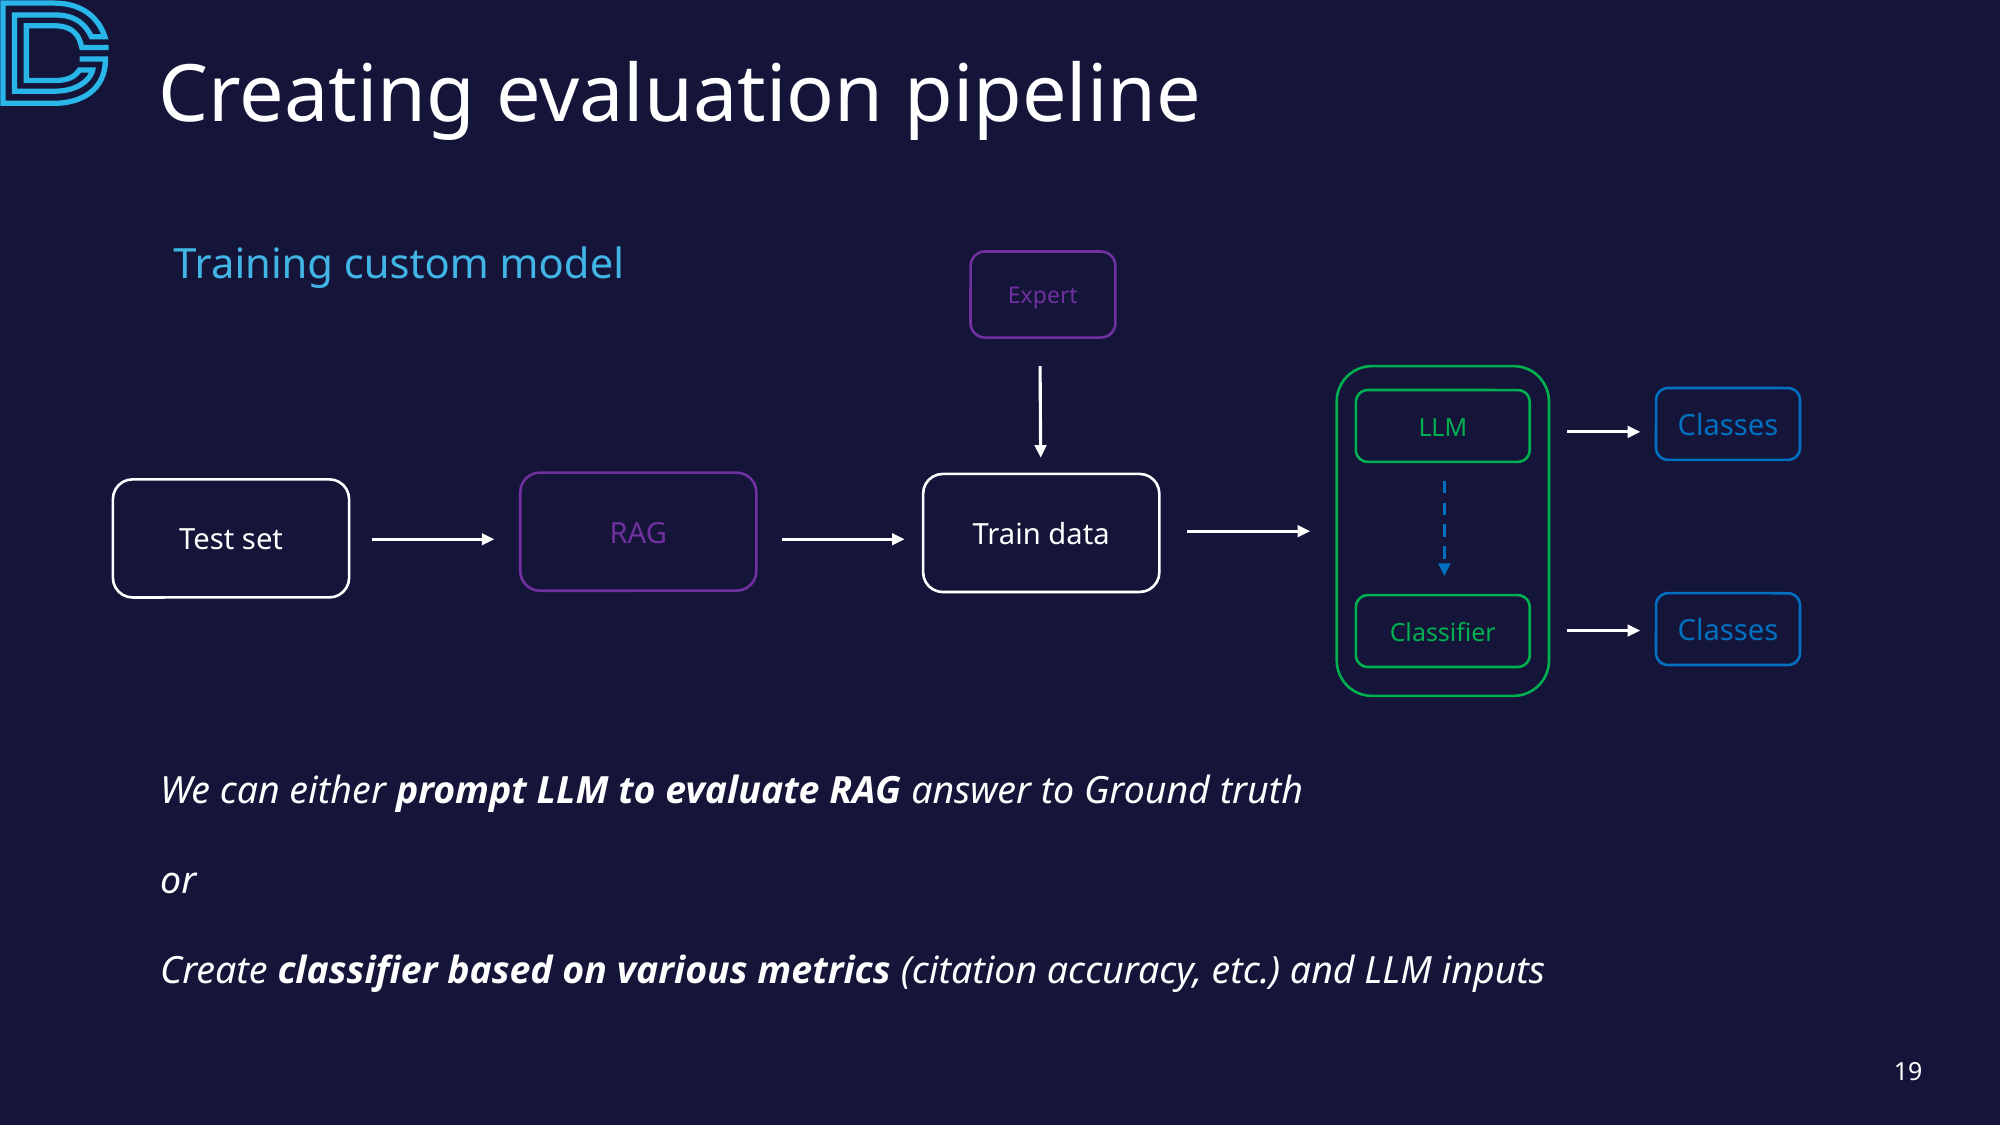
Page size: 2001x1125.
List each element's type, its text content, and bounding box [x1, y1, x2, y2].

text_box Train data [922, 472, 1161, 594]
text_box We can either prompt LLM to evaluate RAG answer to Ground truth or Create classifier based on various metrics (citation accuracy, etc.) and LLM inputs [145, 758, 1857, 999]
text_box Expert [969, 250, 1117, 339]
text_box Training custom model [158, 228, 666, 294]
text_box [1335, 365, 1551, 697]
text_box Classes [1654, 386, 1802, 461]
text_box RAG [519, 471, 758, 592]
title Creating evaluation pipeline [158, 53, 1923, 140]
text_box Classes [1654, 592, 1802, 667]
text_box Test set [111, 478, 351, 599]
slide_number 19 [1472, 1057, 1923, 1088]
